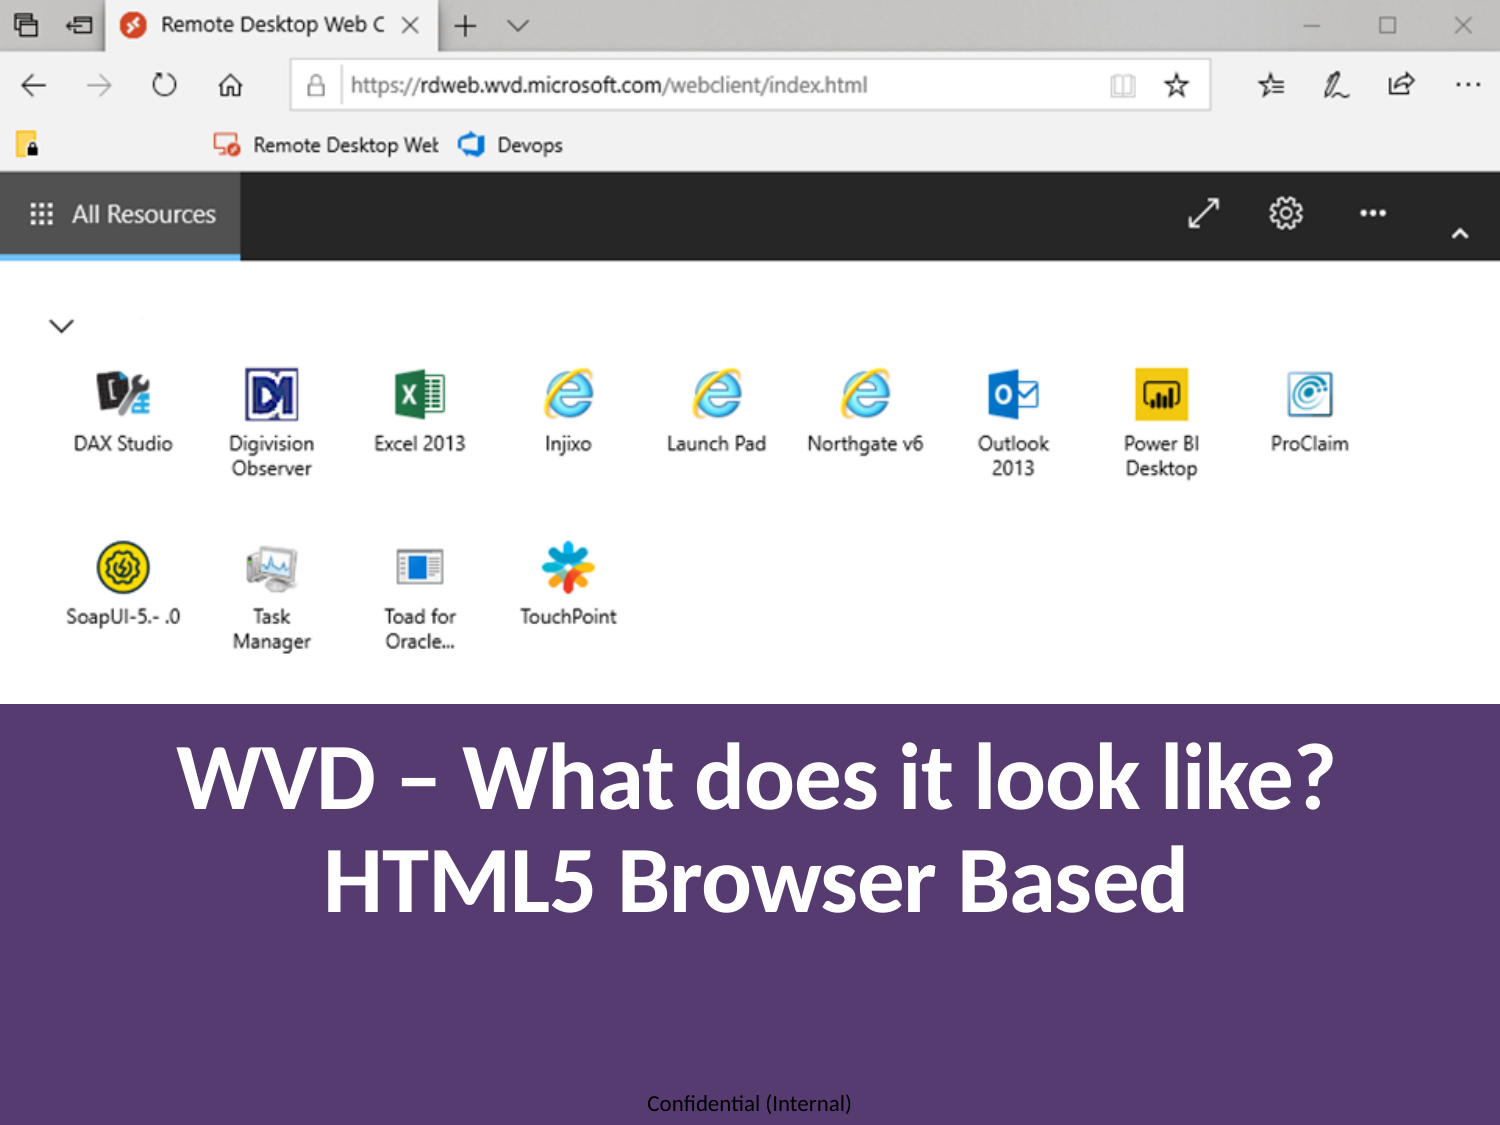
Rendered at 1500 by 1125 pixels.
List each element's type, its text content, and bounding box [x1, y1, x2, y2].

title WVD – What does it look like? HTML5 Browser Based [98, 719, 1415, 941]
picture [0, 0, 1500, 696]
